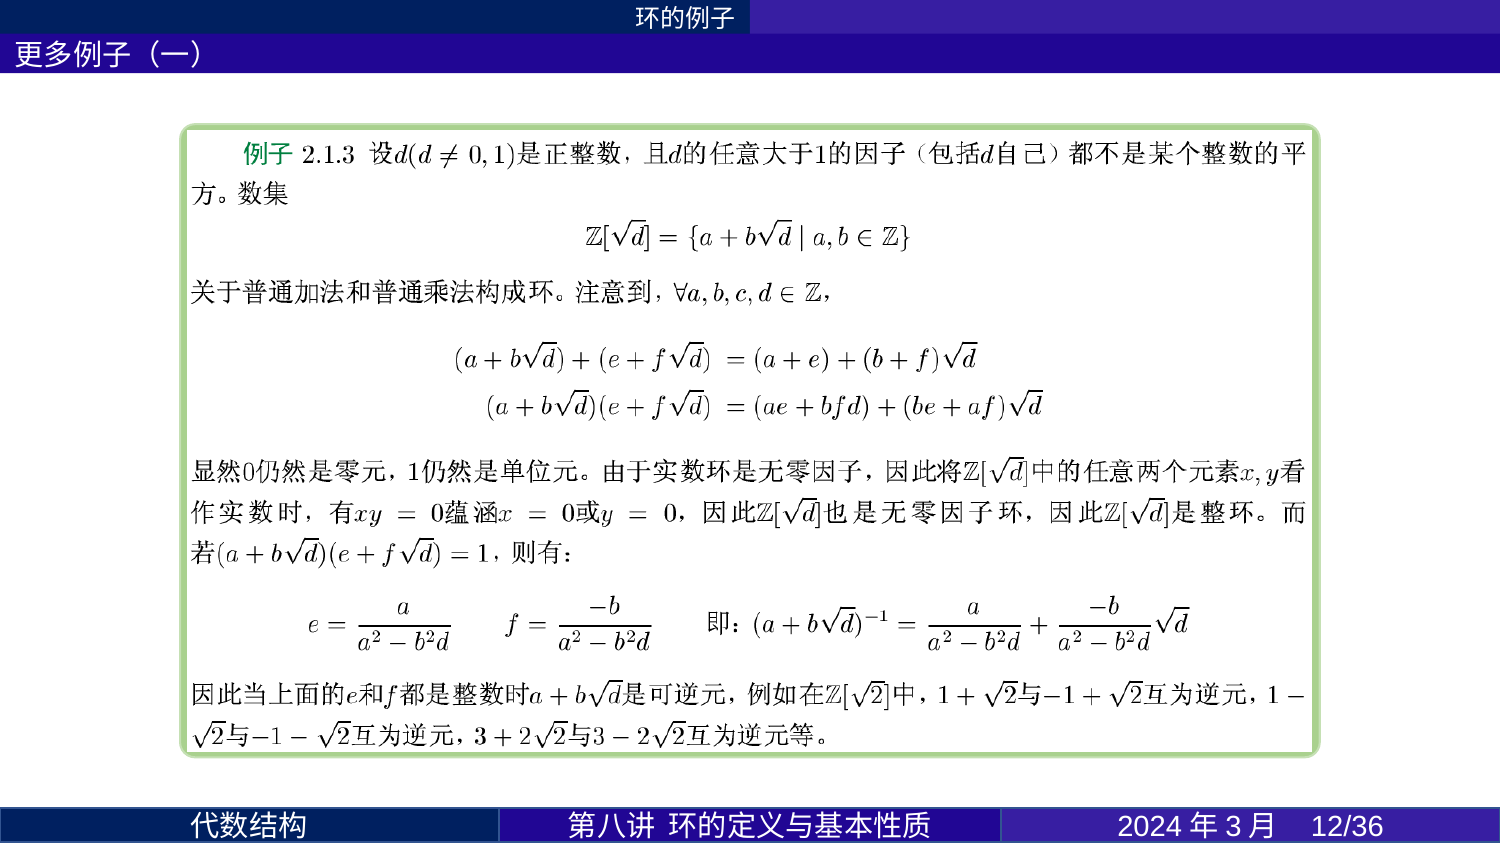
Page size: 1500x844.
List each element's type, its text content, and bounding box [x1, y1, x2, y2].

text_box 第八讲 环的定义与基本性质 [498, 807, 1000, 843]
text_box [180, 124, 1320, 758]
text_box 代数结构 [0, 807, 498, 843]
text_box 2024年3月 12/36 [1000, 807, 1500, 843]
text_box [749, 0, 1500, 33]
text_box 环的例子 [0, 0, 749, 33]
text_box 更多例子（一） [0, 33, 1500, 74]
